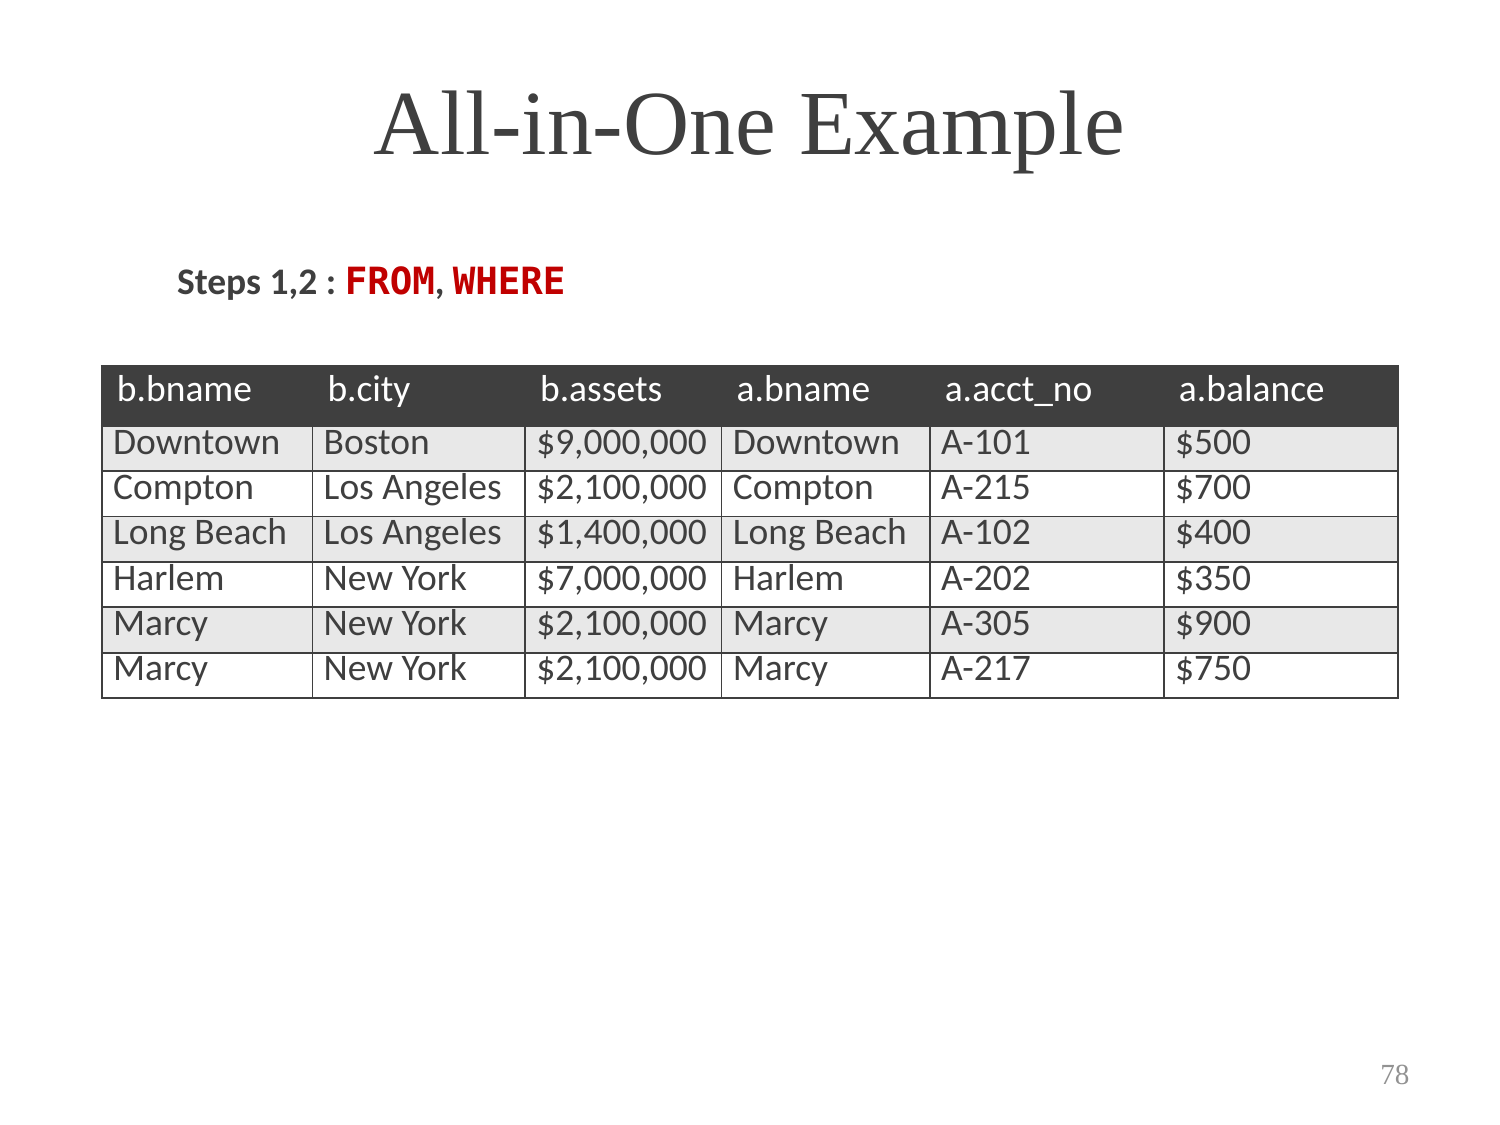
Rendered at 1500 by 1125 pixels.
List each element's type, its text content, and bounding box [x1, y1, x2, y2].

table_header a.bname [722, 367, 929, 425]
table_cell $750 [1165, 654, 1397, 697]
table_cell Marcy [103, 608, 312, 652]
table_header b.assets [526, 367, 721, 425]
table_cell Marcy [722, 608, 929, 652]
table_header b.city [313, 367, 524, 425]
table_cell Los Angeles [313, 472, 524, 516]
table_cell A-217 [931, 654, 1163, 697]
table_cell Harlem [722, 563, 929, 606]
table_header a.acct_no [931, 367, 1163, 425]
table_cell $2,100,000 [526, 472, 721, 516]
table_cell New York [313, 563, 524, 606]
slide_number 78 [1074, 1042, 1425, 1103]
table_cell Long Beach [103, 517, 312, 561]
table_cell $400 [1165, 517, 1397, 561]
table_cell Compton [722, 472, 929, 516]
text_box Steps 1,2 : FROM, WHERE [162, 249, 581, 310]
table_cell $1,400,000 [526, 517, 721, 561]
table_cell $900 [1165, 608, 1397, 652]
table_cell Marcy [103, 654, 312, 697]
table_cell Los Angeles [313, 517, 524, 561]
table_cell $2,100,000 [526, 654, 721, 697]
table_cell New York [313, 608, 524, 652]
title All-in-One Example [75, 23, 1425, 212]
table_cell $350 [1165, 563, 1397, 606]
table_cell A-202 [931, 563, 1163, 606]
table_cell Marcy [722, 654, 929, 697]
table_cell New York [313, 654, 524, 697]
table_cell A-102 [931, 517, 1163, 561]
table_cell Long Beach [722, 517, 929, 561]
table_cell A-305 [931, 608, 1163, 652]
table_header b.bname [103, 367, 312, 425]
table_cell A-101 [931, 427, 1163, 470]
table_cell $7,000,000 [526, 563, 721, 606]
table_cell Harlem [103, 563, 312, 606]
table_cell $700 [1165, 472, 1397, 516]
table_cell $2,100,000 [526, 608, 721, 652]
table_cell Compton [103, 472, 312, 516]
table_cell Boston [313, 427, 524, 470]
table_cell Downtown [722, 427, 929, 470]
table_cell $9,000,000 [526, 427, 721, 470]
table_cell A-215 [931, 472, 1163, 516]
table_cell Downtown [103, 427, 312, 470]
table_header a.balance [1165, 367, 1397, 425]
table_cell $500 [1165, 427, 1397, 470]
